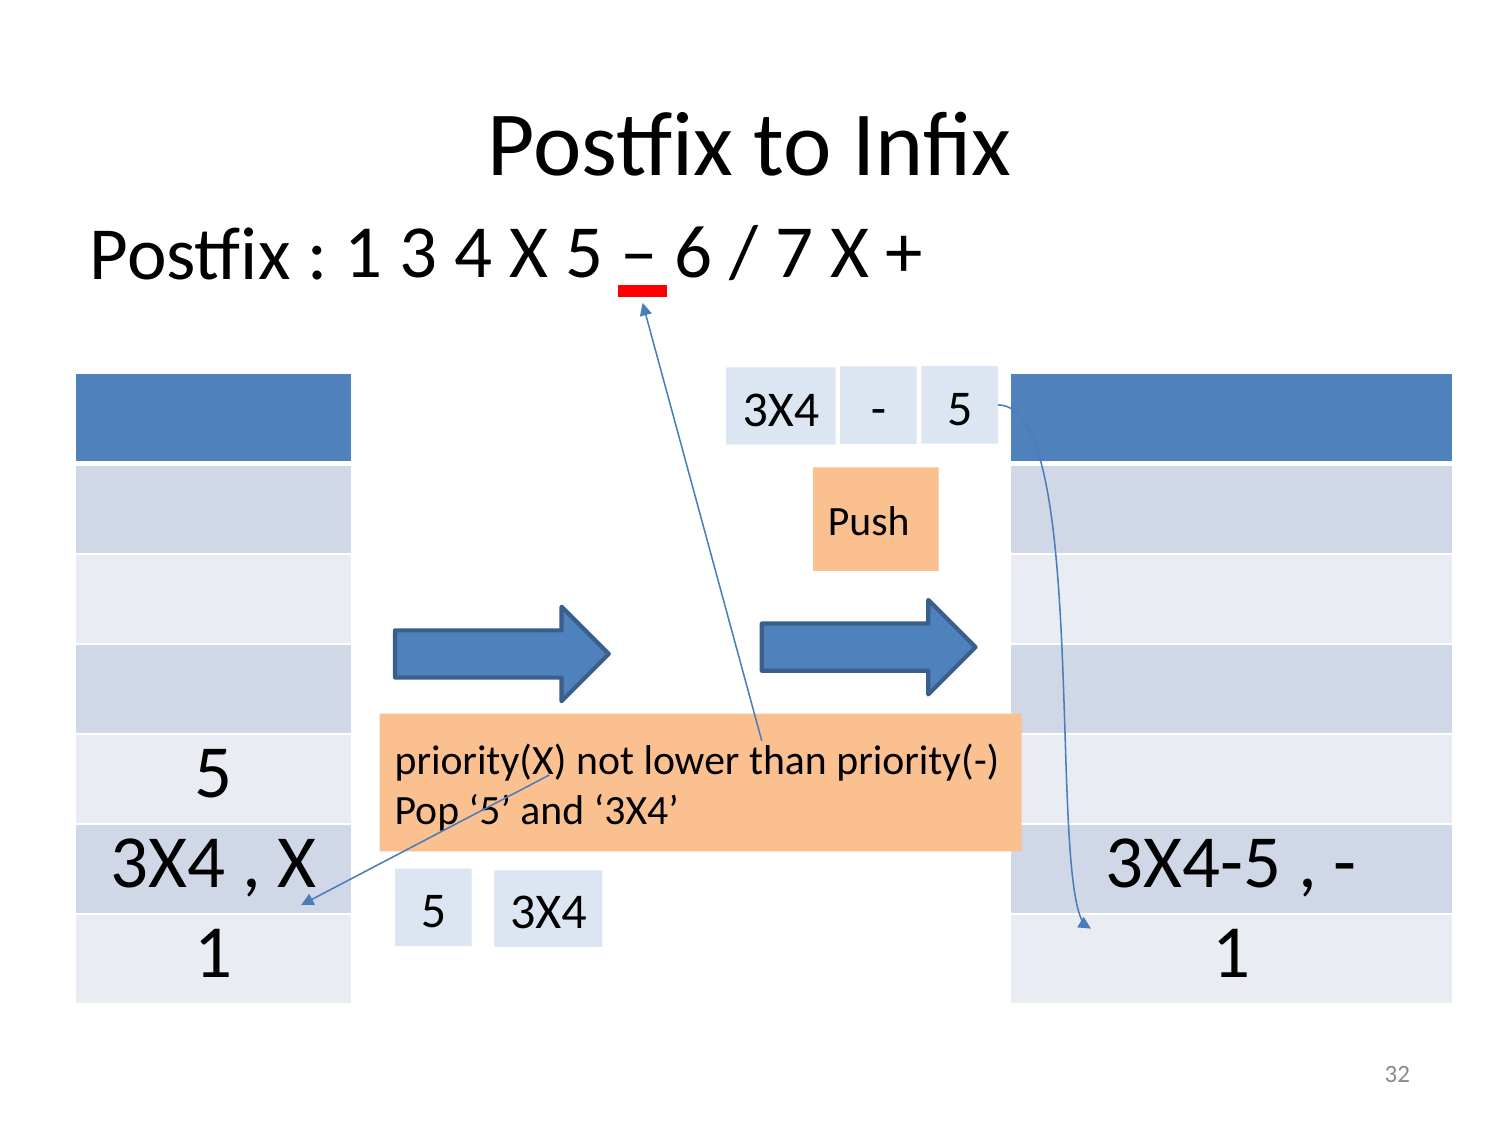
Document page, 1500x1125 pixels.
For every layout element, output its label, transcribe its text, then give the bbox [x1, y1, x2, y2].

text_box 3X4 [492, 868, 605, 949]
table_cell 3X4-5 , - [1096, 825, 1452, 913]
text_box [300, 774, 550, 906]
table_cell [1096, 645, 1452, 733]
table_cell [1096, 735, 1452, 823]
title Postfix to Infix [75, 45, 1425, 233]
text_box - [838, 364, 919, 446]
text_box 1 3 4 X 5 – 6 / 7 X + [625, 233, 1274, 301]
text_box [642, 302, 762, 742]
table_header [76, 374, 351, 461]
text_box Postfix : [74, 196, 625, 302]
table_cell [76, 466, 351, 553]
text_box 3X4 [768, 365, 838, 447]
table_cell 1 [76, 915, 351, 1003]
table_cell [76, 555, 351, 643]
text_box priority(X) not lower than priority(-) Pop ‘5’ and ‘3X4’ [378, 711, 992, 853]
text_box 5 [919, 364, 1000, 446]
table_cell [76, 645, 351, 733]
table_cell 1 [1011, 915, 1452, 1003]
table_cell [1096, 555, 1452, 643]
text_box Push [811, 465, 941, 573]
text_box [768, 598, 978, 697]
slide_number 32 [1074, 1042, 1425, 1103]
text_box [998, 404, 1092, 929]
table_cell 5 [76, 735, 351, 823]
table_header [1011, 374, 1452, 461]
text_box [392, 604, 611, 704]
table_cell [1096, 466, 1452, 553]
text_box 5 [393, 915, 474, 948]
table_cell 3X4 , X [76, 825, 298, 913]
